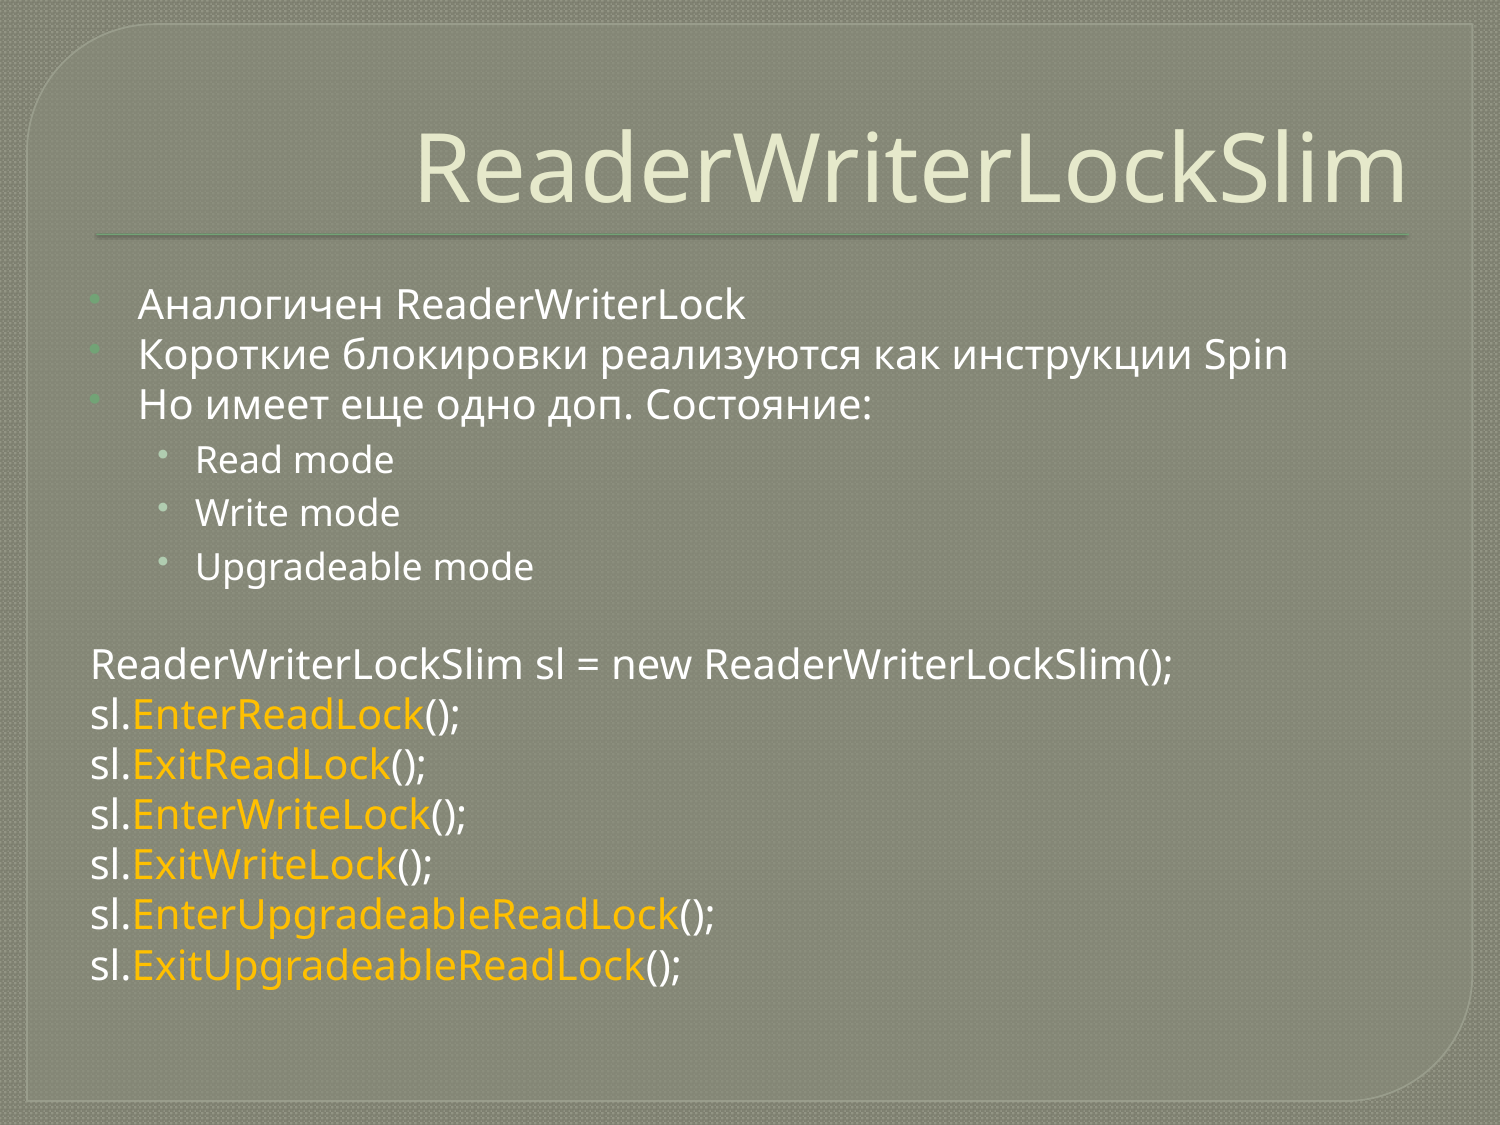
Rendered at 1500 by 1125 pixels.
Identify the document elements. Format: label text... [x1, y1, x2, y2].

list Аналогичен ReaderWriterLock Короткие блокировки реализуются как инструкции Spin Но имеет еще одно доп. Состояние: Read mode Write mode Upgradeable mode ReaderWriterLockSlim sl = new ReaderWriterLockSlim(); sl.EnterReadLock(); sl.ExitReadLock(); sl.EnterWriteLock(); sl.ExitWriteLock(); sl.EnterUpgradeableReadLock(); sl.ExitUpgradeableReadLock(); [75, 270, 1425, 1013]
title ReaderWriterLockSlim [75, 41, 1425, 230]
